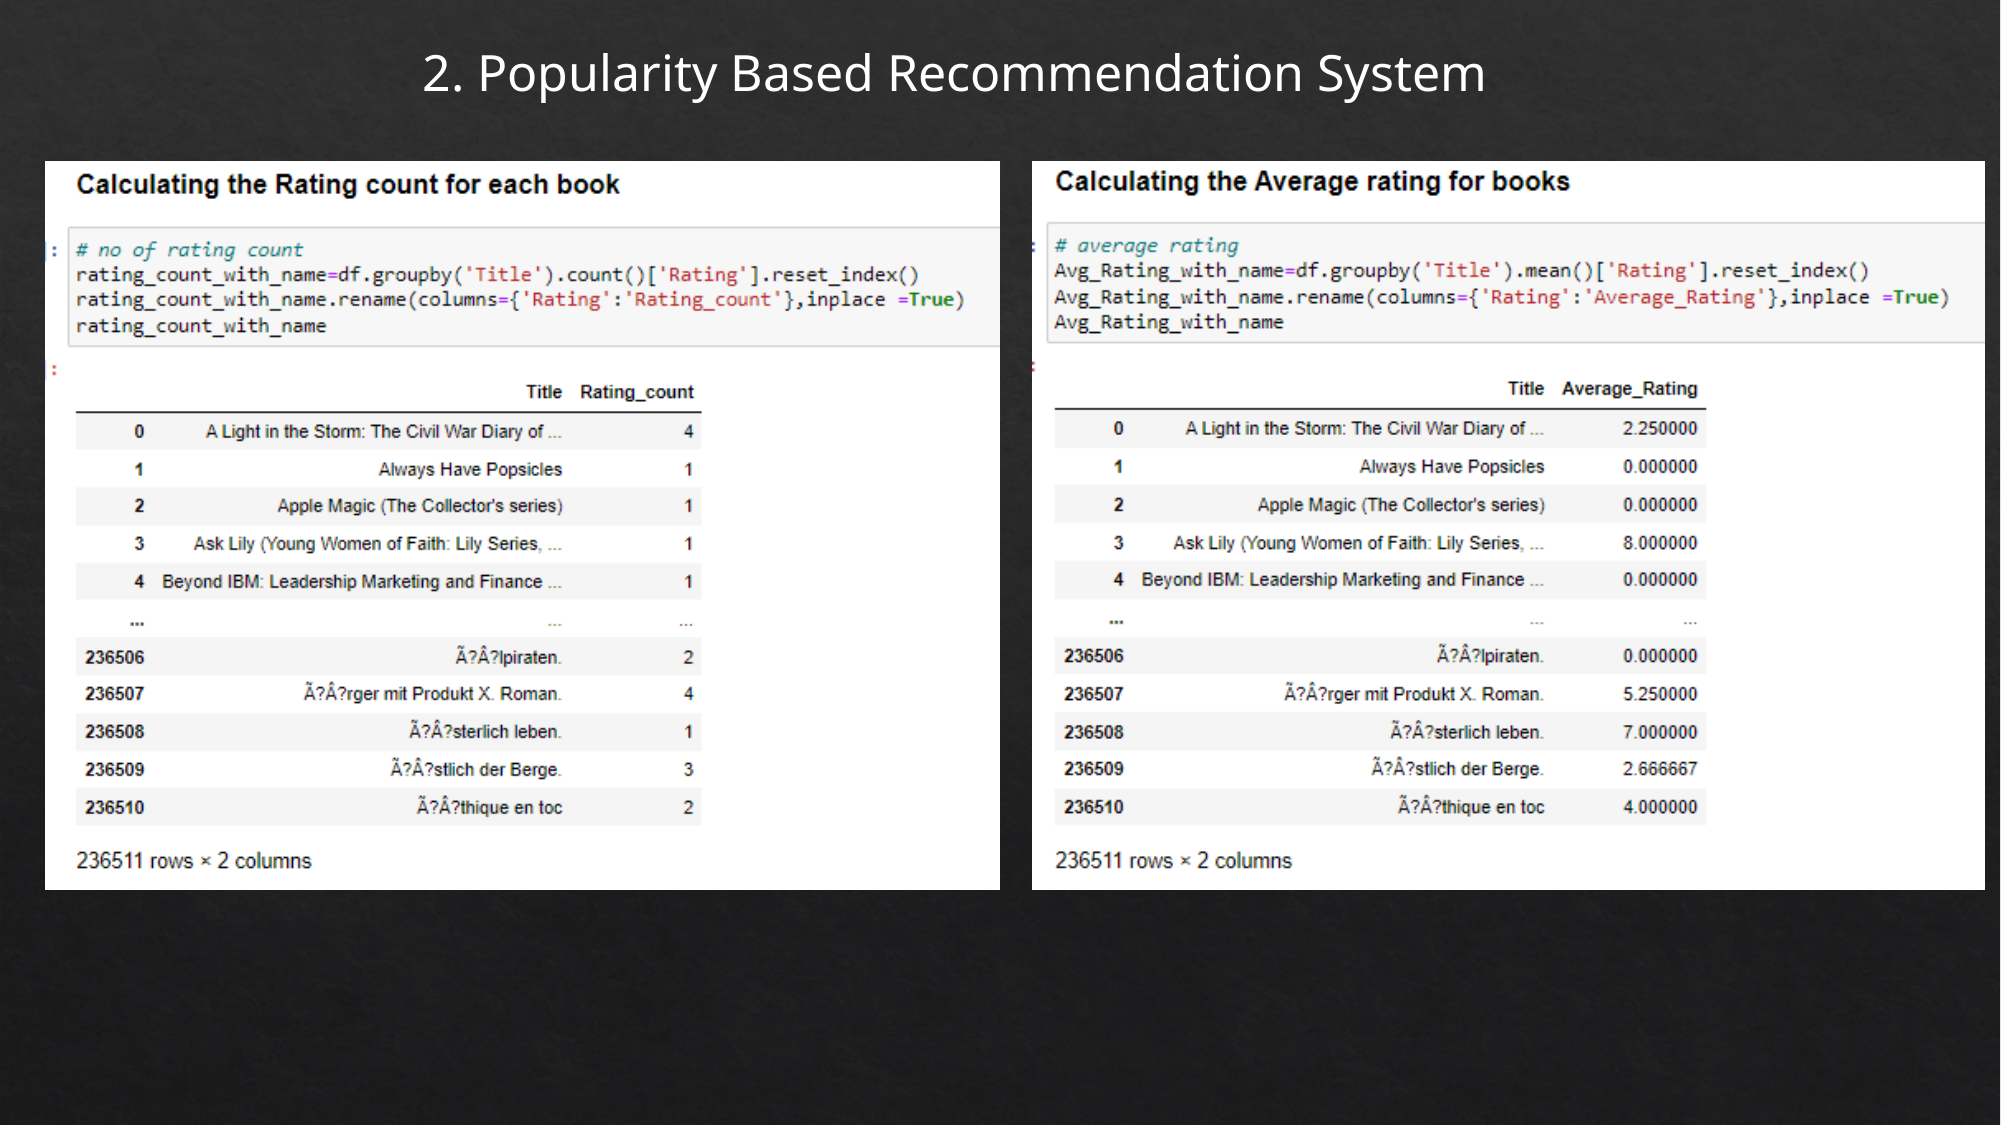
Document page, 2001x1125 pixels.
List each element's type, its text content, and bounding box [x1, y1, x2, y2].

picture [45, 161, 1001, 890]
picture [1031, 161, 1985, 890]
text_box 2. Popularity Based Recommendation System [407, 33, 1657, 109]
